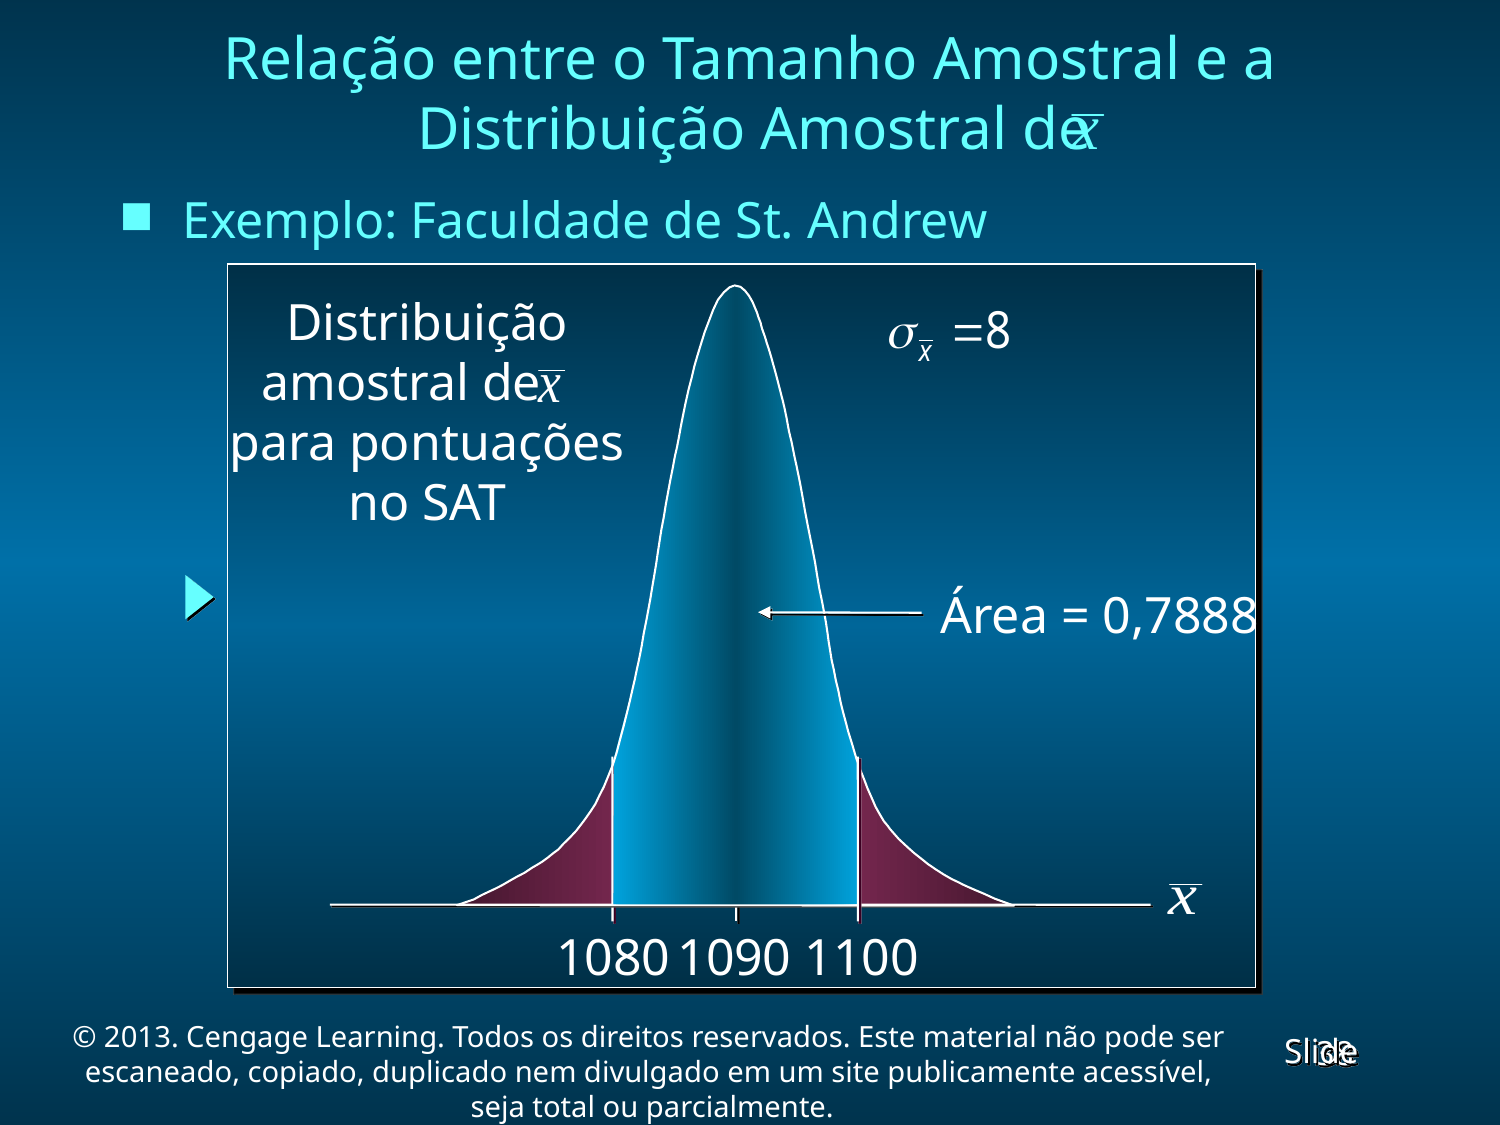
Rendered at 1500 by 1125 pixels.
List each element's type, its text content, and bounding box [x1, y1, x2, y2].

text_box [456, 285, 857, 906]
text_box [215, 283, 640, 542]
text_box [861, 771, 1014, 906]
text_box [881, 301, 1015, 372]
text_box 1090 [662, 917, 807, 993]
text_box 1100 [807, 917, 934, 993]
text_box 1080 [541, 917, 662, 993]
text_box Área = 0,7888 [925, 575, 1274, 651]
text_box [758, 606, 922, 619]
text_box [1163, 880, 1206, 916]
text_box [227, 263, 1256, 988]
text_box Exemplo: Faculdade de St. Andrew [111, 181, 1058, 275]
text_box [186, 577, 212, 618]
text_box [112, 23, 1388, 158]
